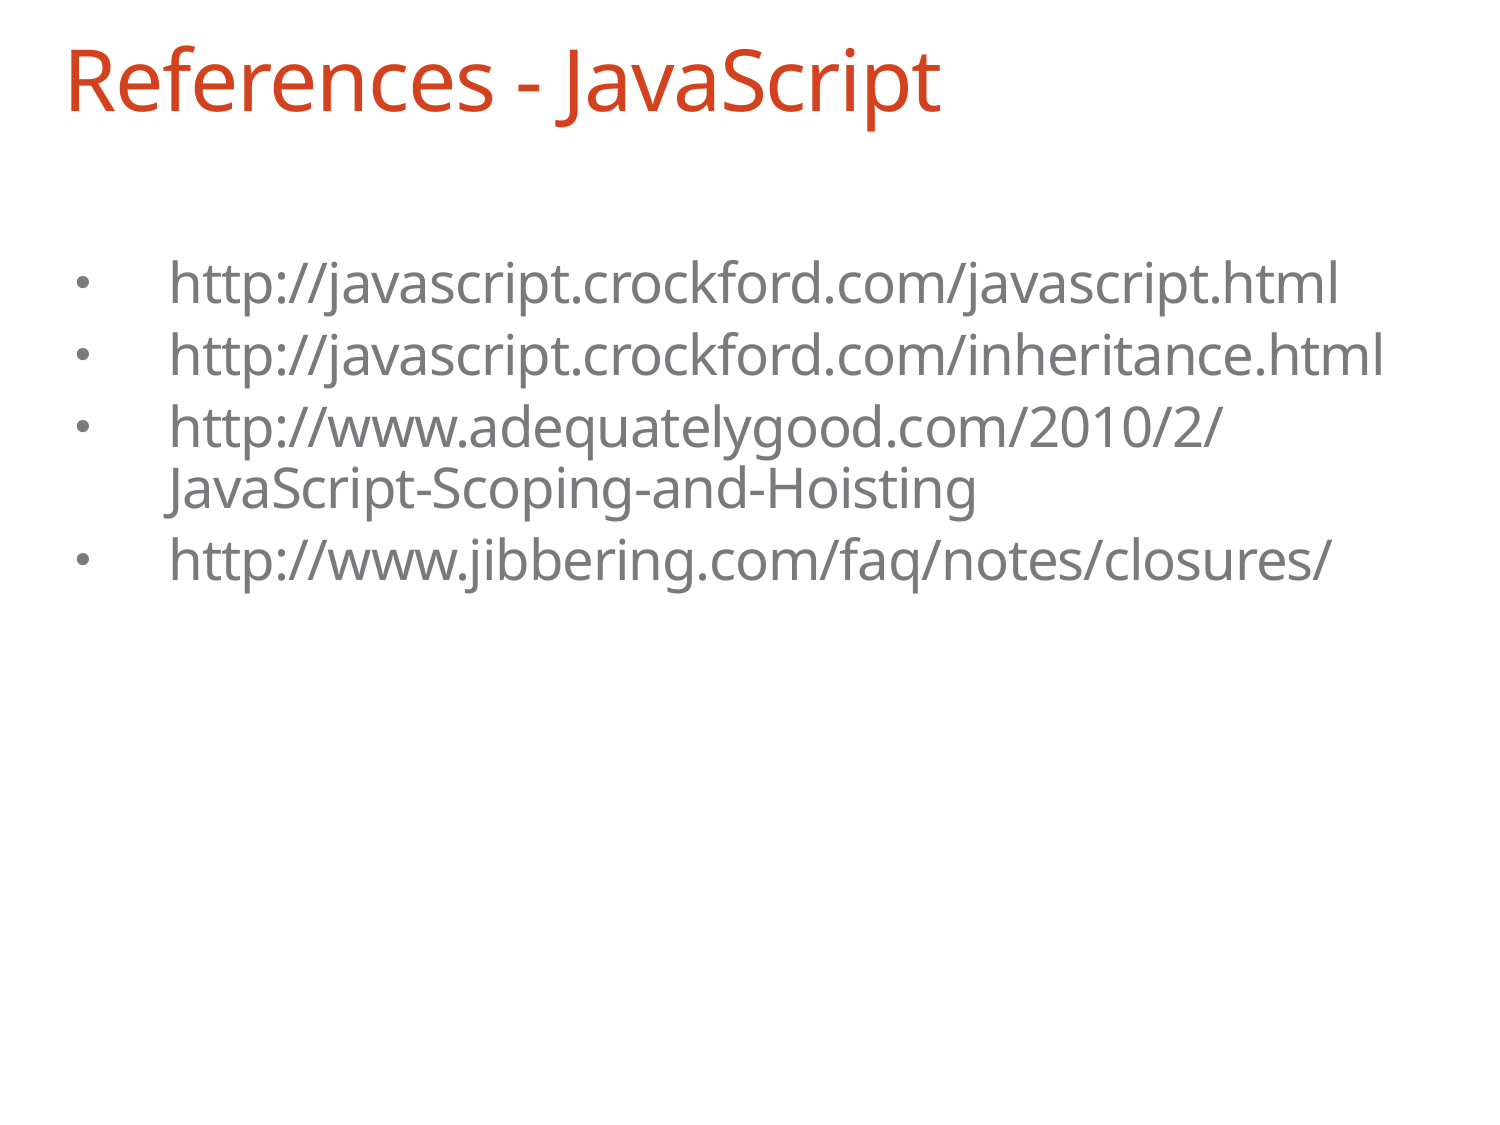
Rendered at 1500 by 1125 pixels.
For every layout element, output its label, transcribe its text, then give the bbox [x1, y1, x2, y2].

title References - JavaScript [63, 37, 1436, 161]
list http://javascript.crockford.com/javascript.html http://javascript.crockford.com/inheritance.html http://www.adequatelygood.com/2010/2/JavaScript-Scoping-and-Hoisting http://www.jibbering.com/faq/notes/closures/ [75, 255, 1412, 1027]
